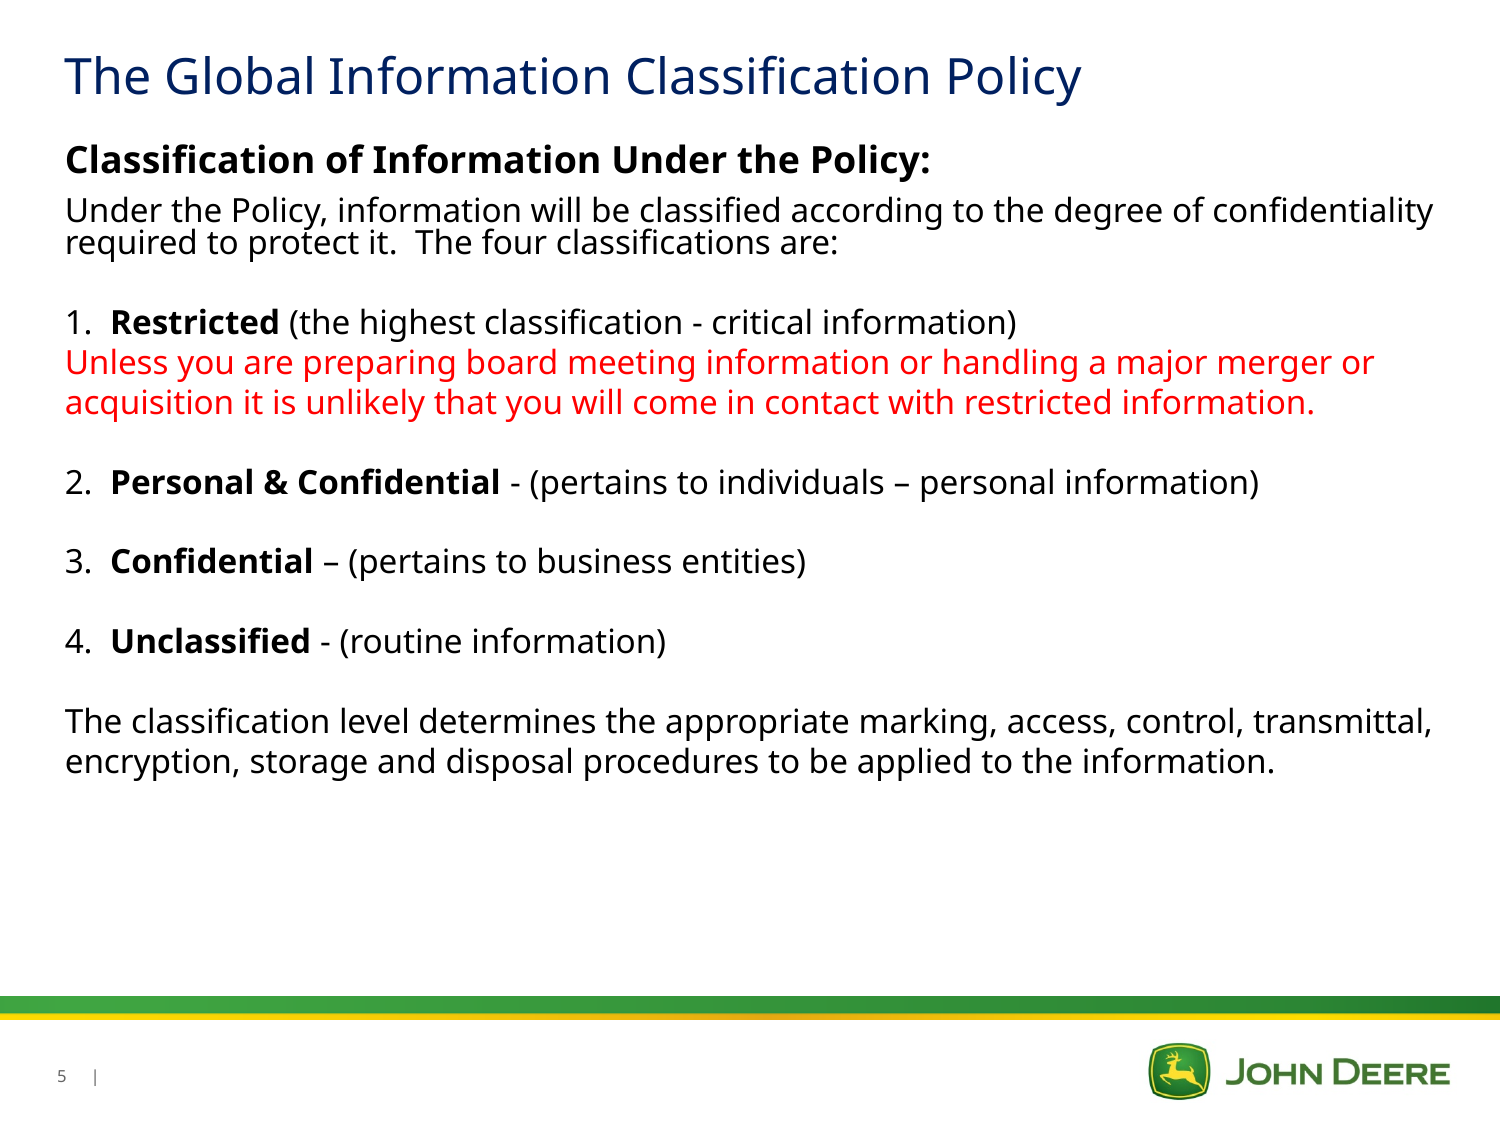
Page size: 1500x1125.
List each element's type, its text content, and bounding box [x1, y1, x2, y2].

picture [1139, 1039, 1459, 1103]
picture [0, 996, 1500, 1020]
text_box Classification of Information Under the Policy: Under the Policy, information will be classified according to the degree of confidentiality required to protect it. The four classifications are: 1. Restricted (the highest classification - critical information) Unless you are preparing board meeting information or handling a major merger or acquisition it is unlikely that you will come in contact with restricted information. 2. Personal & Confidential - (pertains to individuals – personal information) 3. Confidential – (pertains to business entities) 4. Unclassified - (routine information) The classification level determines the appropriate marking, access, control, transmittal, encryption, storage and disposal procedures to be applied to the information. [49, 137, 1463, 828]
text_box The Global Information Classification Policy [50, 37, 1500, 113]
slide_number 5 [56, 1058, 89, 1097]
